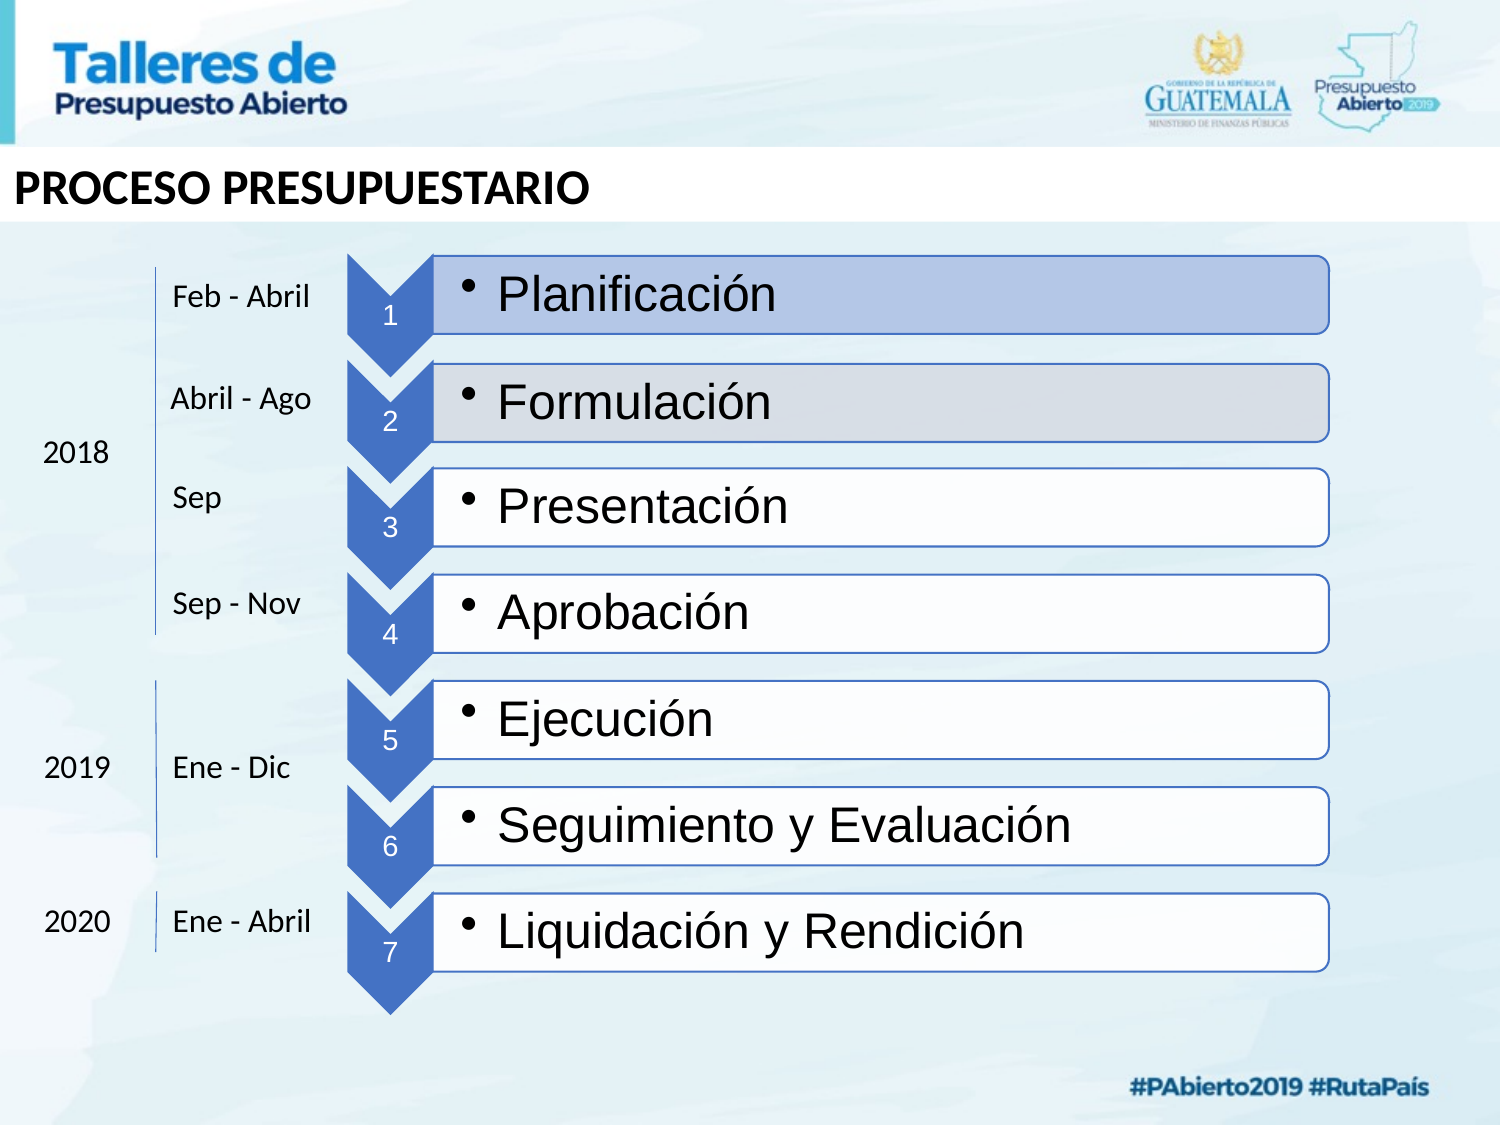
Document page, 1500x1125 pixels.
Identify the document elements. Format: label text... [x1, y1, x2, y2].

text_box PROCESO PRESUPUESTARIO [0, 146, 1500, 222]
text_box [5, 255, 1329, 1015]
picture [0, 0, 1500, 146]
picture [0, 222, 1500, 1125]
